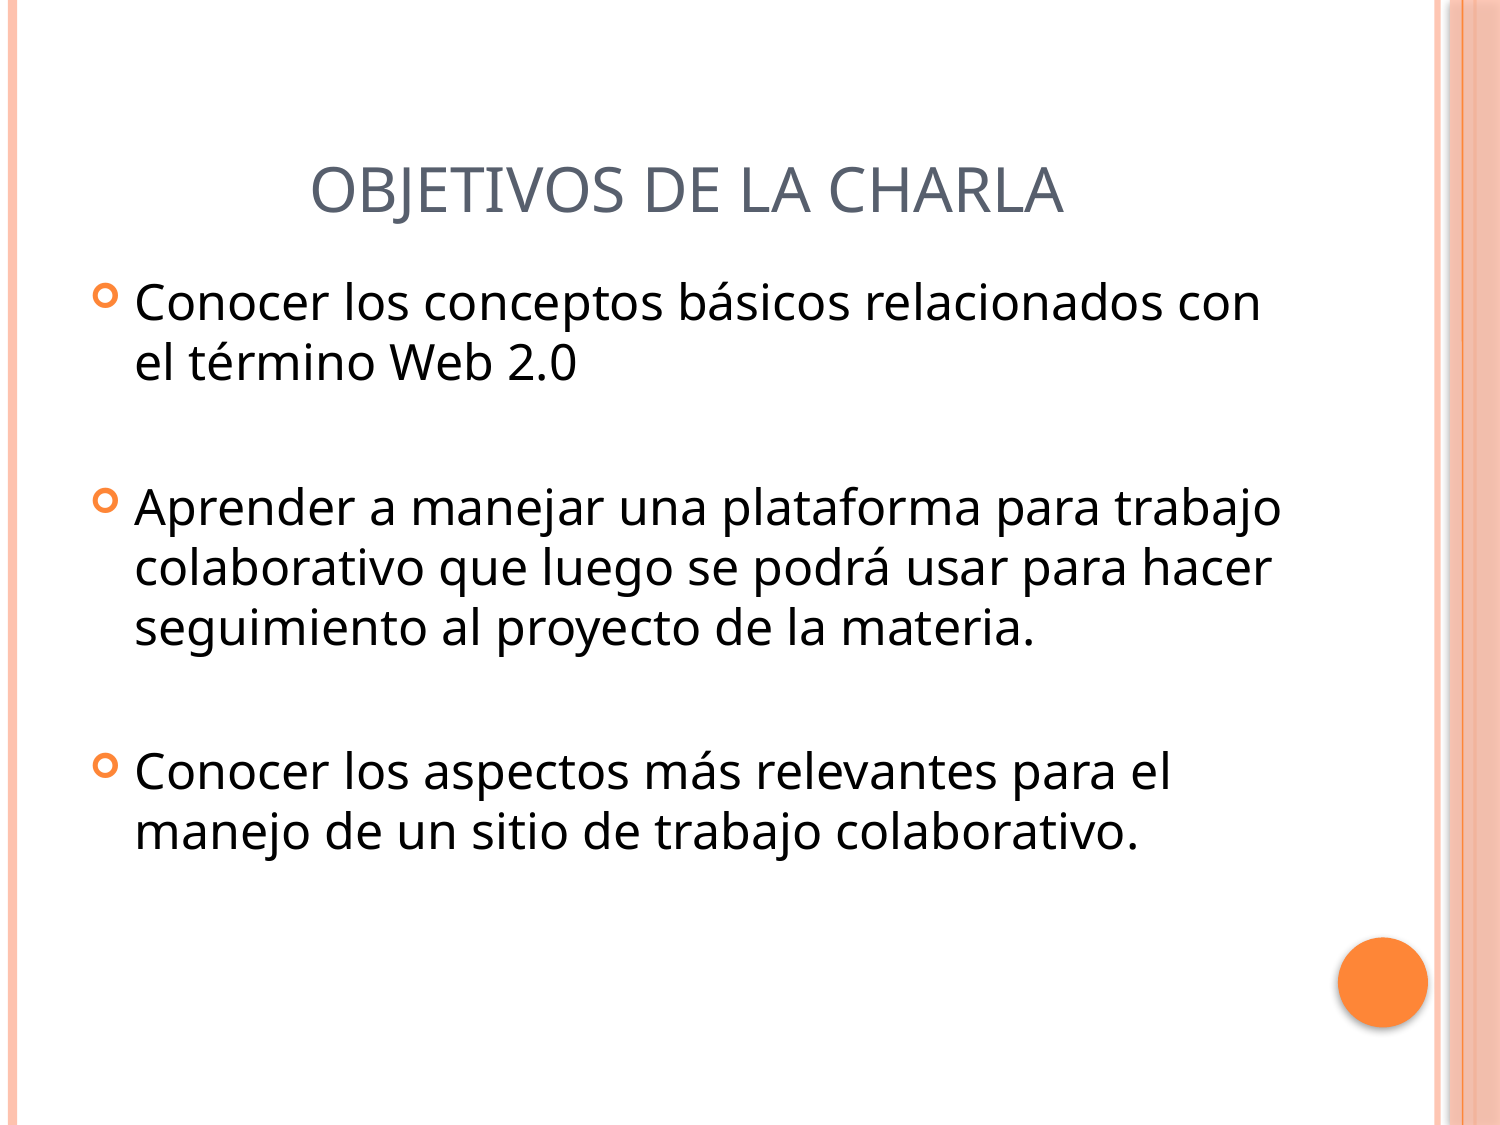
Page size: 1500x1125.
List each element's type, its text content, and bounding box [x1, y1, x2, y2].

list Conocer los conceptos básicos relacionados con el término Web 2.0 Aprender a manejar una plataforma para trabajo colaborativo que luego se podrá usar para hacer seguimiento al proyecto de la materia. Conocer los aspectos más relevantes para el manejo de un sitio de trabajo colaborativo. [75, 262, 1300, 1062]
title Objetivos de la charla [75, 45, 1300, 233]
